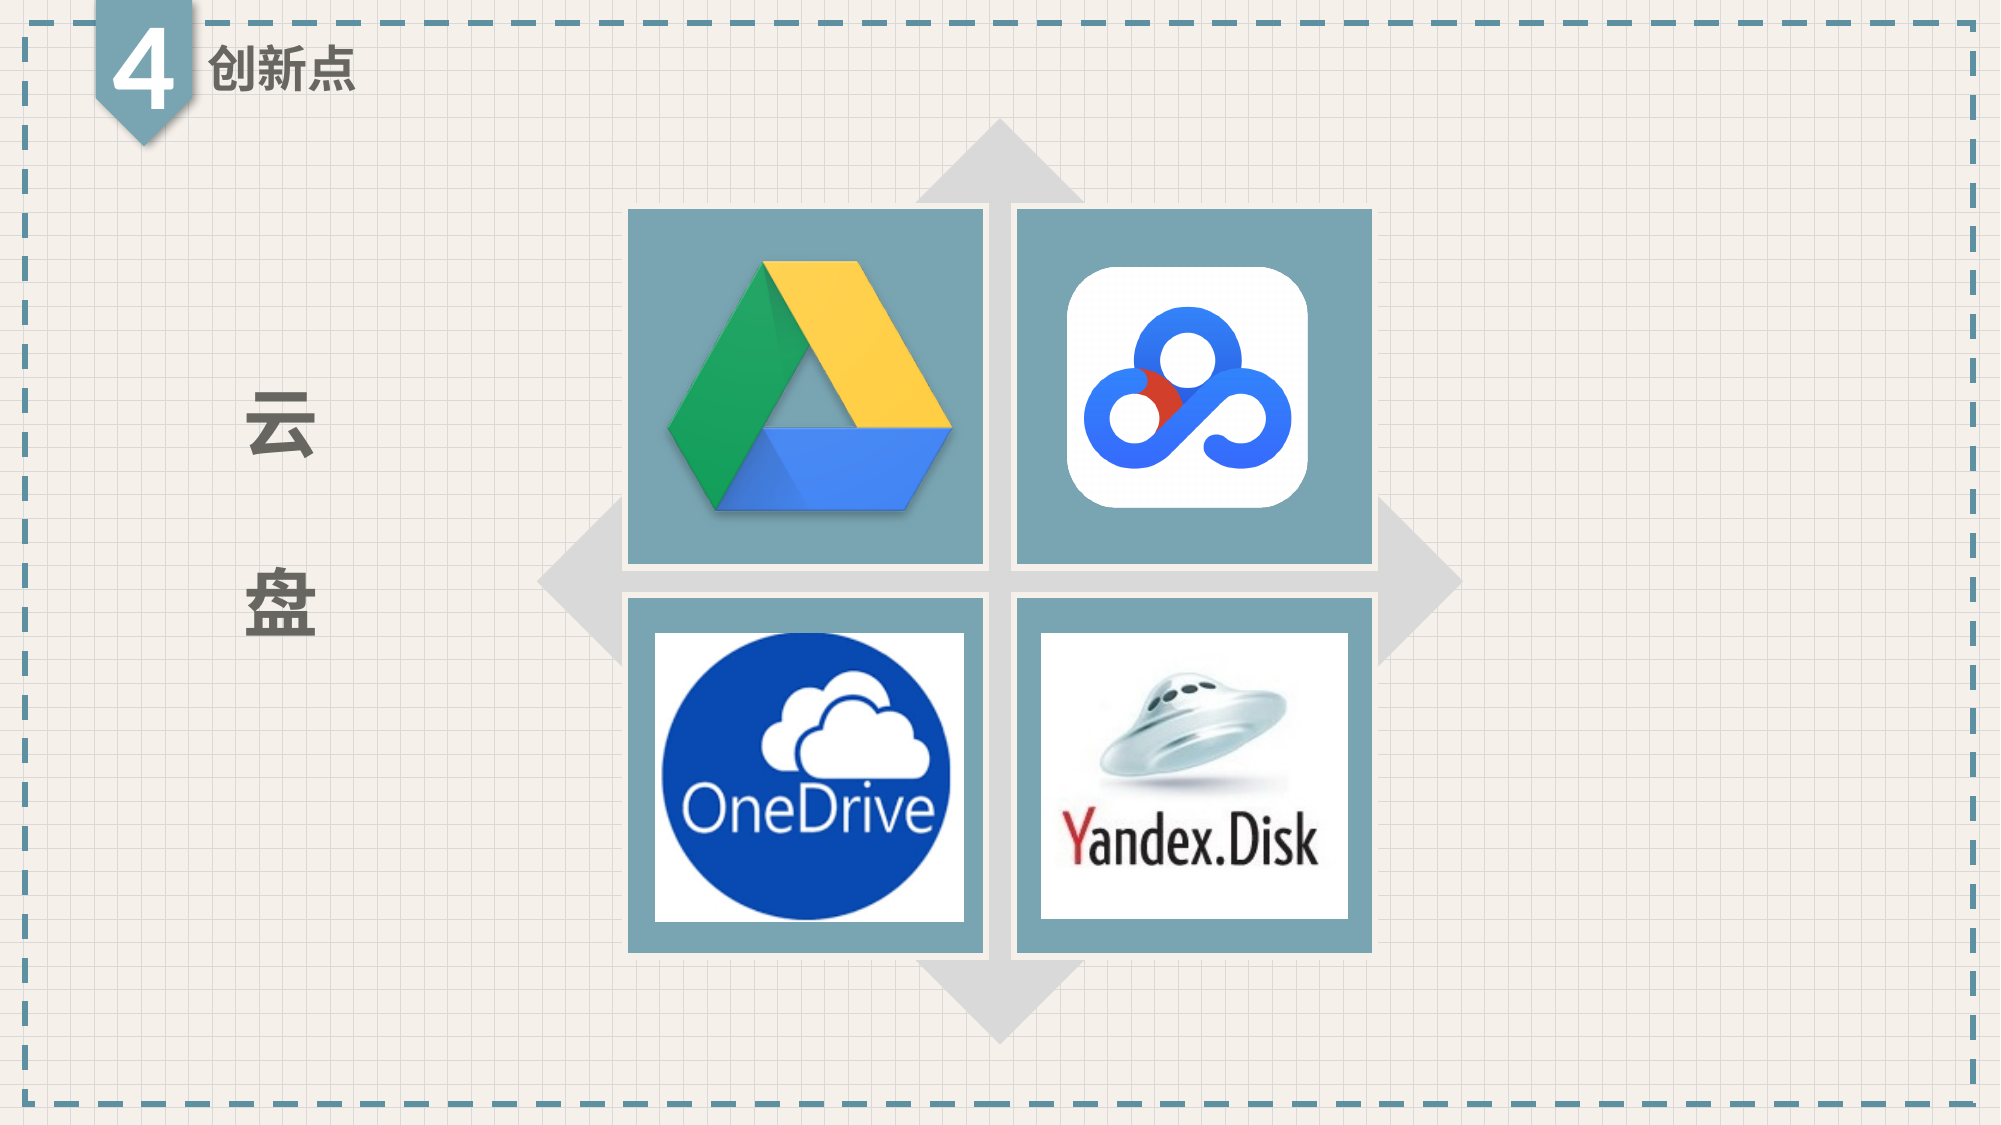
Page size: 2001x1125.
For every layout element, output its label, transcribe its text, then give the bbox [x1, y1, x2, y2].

text_box [536, 118, 1464, 1045]
text_box 创新点 [200, 30, 373, 105]
text_box 4 [97, 0, 191, 142]
text_box [1013, 205, 1376, 568]
picture [1041, 633, 1348, 919]
picture [647, 223, 973, 549]
picture [655, 633, 964, 922]
text_box [624, 594, 987, 958]
text_box [138, 142, 150, 148]
text_box [1013, 594, 1376, 958]
picture [1067, 267, 1308, 508]
text_box [624, 205, 987, 568]
text_box 云 盘 [228, 368, 368, 654]
